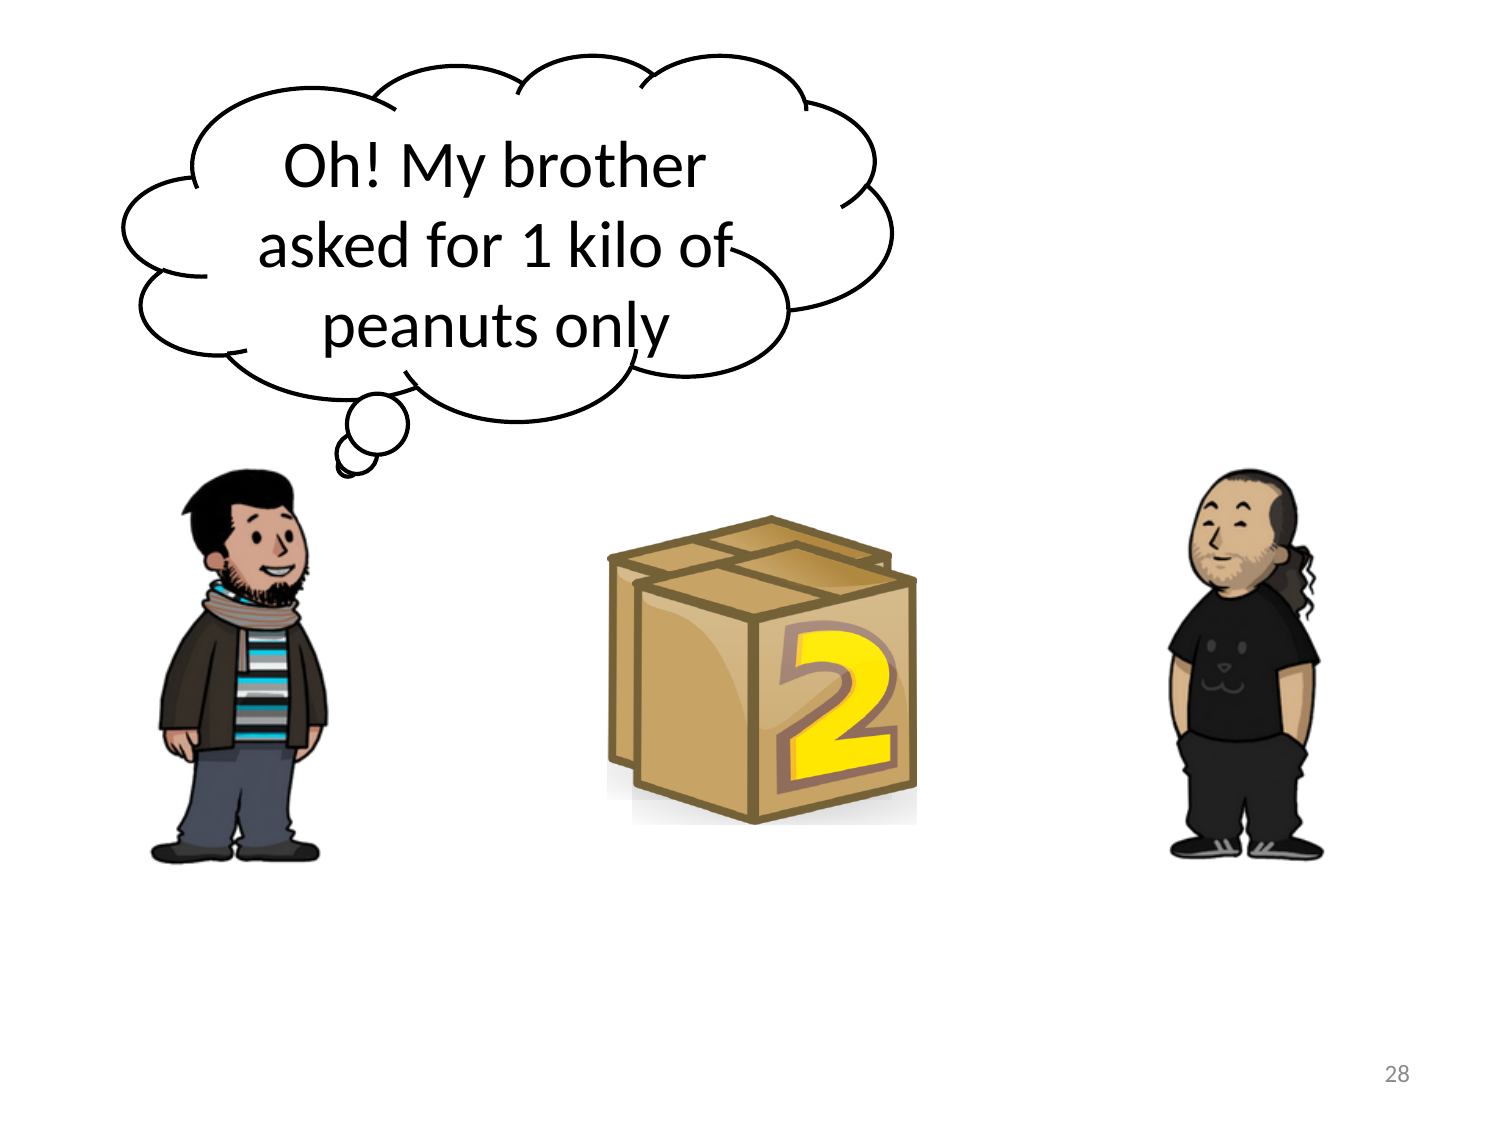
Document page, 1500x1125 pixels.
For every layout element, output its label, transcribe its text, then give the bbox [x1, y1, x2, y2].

picture [147, 467, 333, 870]
picture [606, 514, 917, 825]
picture [1164, 464, 1329, 864]
text_box [121, 114, 218, 358]
slide_number 28 [1074, 1042, 1425, 1103]
text_box Oh! My brother asked for 1 kilo of peanuts only [218, 113, 774, 369]
text_box [238, 369, 740, 479]
text_box [220, 53, 895, 348]
